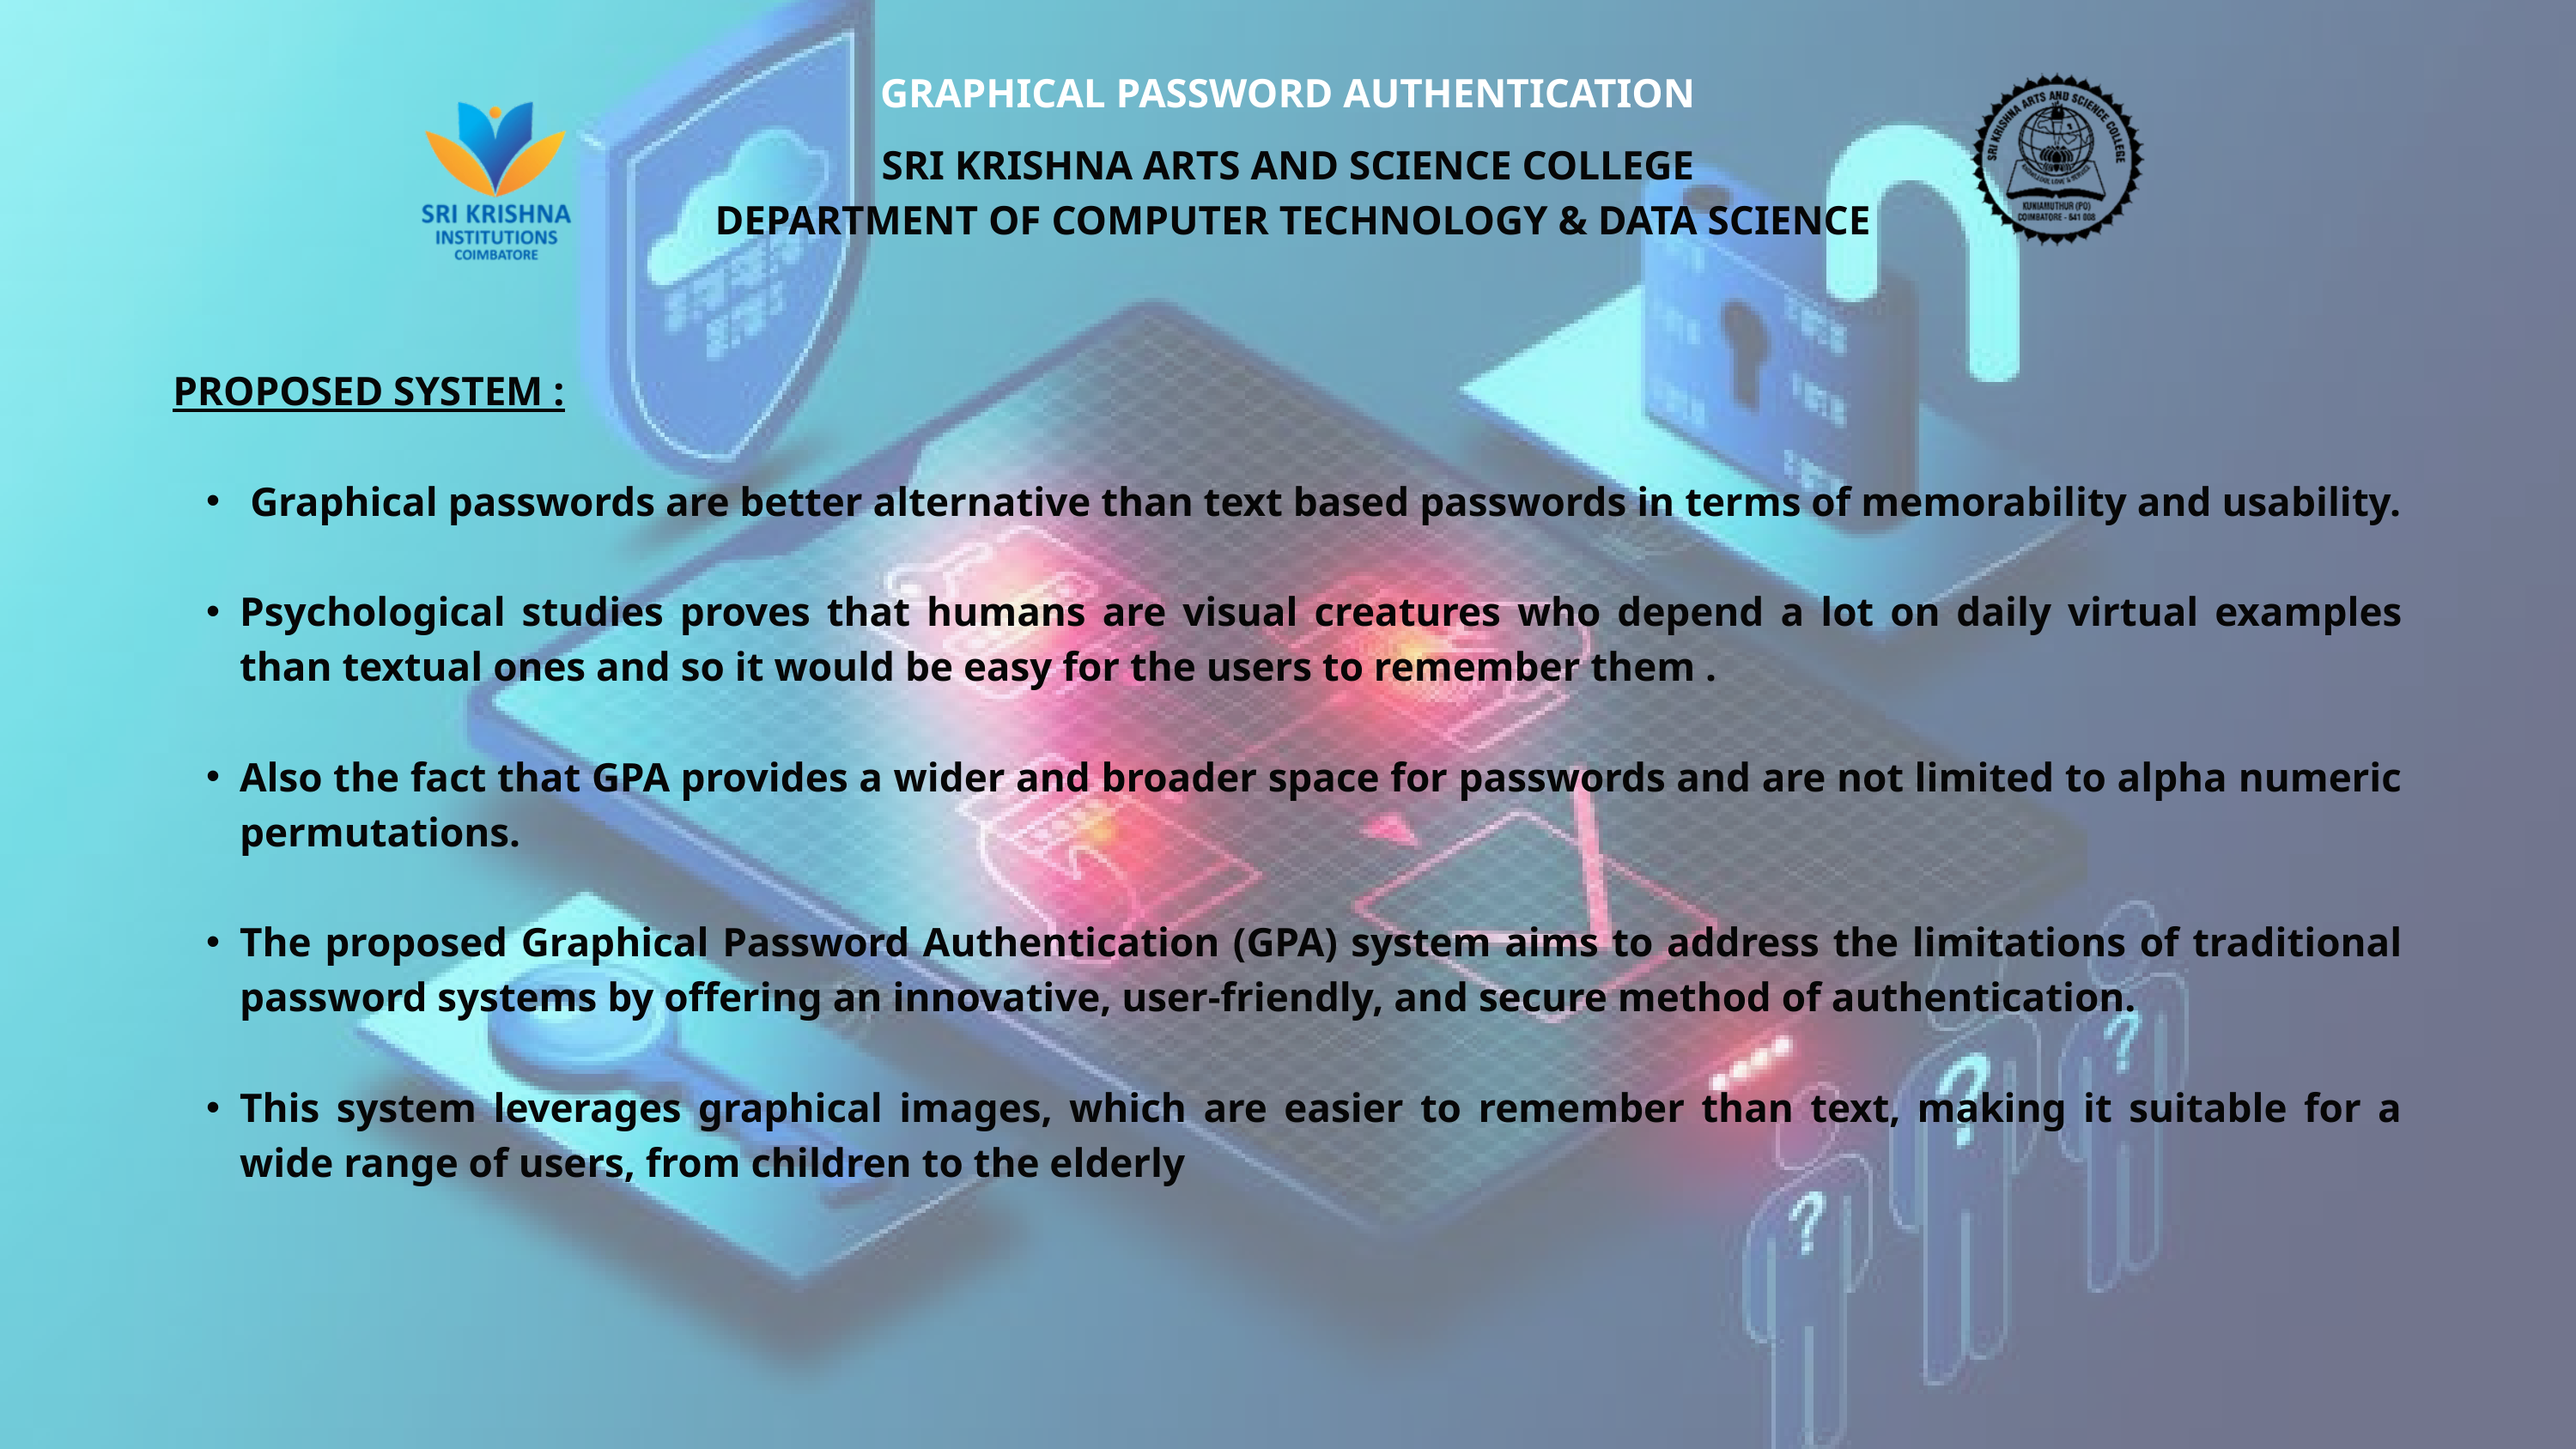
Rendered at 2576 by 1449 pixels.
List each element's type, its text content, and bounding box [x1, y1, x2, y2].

text_box PROPOSED SYSTEM : Graphical passwords are better alternative than text based passwords in terms of memorability and usability. Psychological studies proves that humans are visual creatures who depend a lot on daily virtual examples than textual ones and so it would be easy for the users to remember them . Also the fact that GPA provides a wider and broader space for passwords and are not limited to alpha numeric permutations. The proposed Graphical Password Authentication (GPA) system aims to address the limitations of traditional password systems by offering an innovative, user-friendly, and secure method of authentication. This system leverages graphical images, which are easier to remember than text, making it suitable for a wide range of users, from children to the elderly [173, 358, 2403, 1185]
text_box SRI KRISHNA ARTS AND SCIENCE COLLEGE DEPARTMENT OF COMPUTER TECHNOLOGY & DATA SCIENCE [655, 132, 1921, 244]
text_box [1970, 72, 2145, 247]
text_box [0, 0, 2576, 1449]
text_box [384, 72, 606, 283]
text_box GRAPHICAL PASSWORD AUTHENTICATION [842, 60, 1734, 116]
